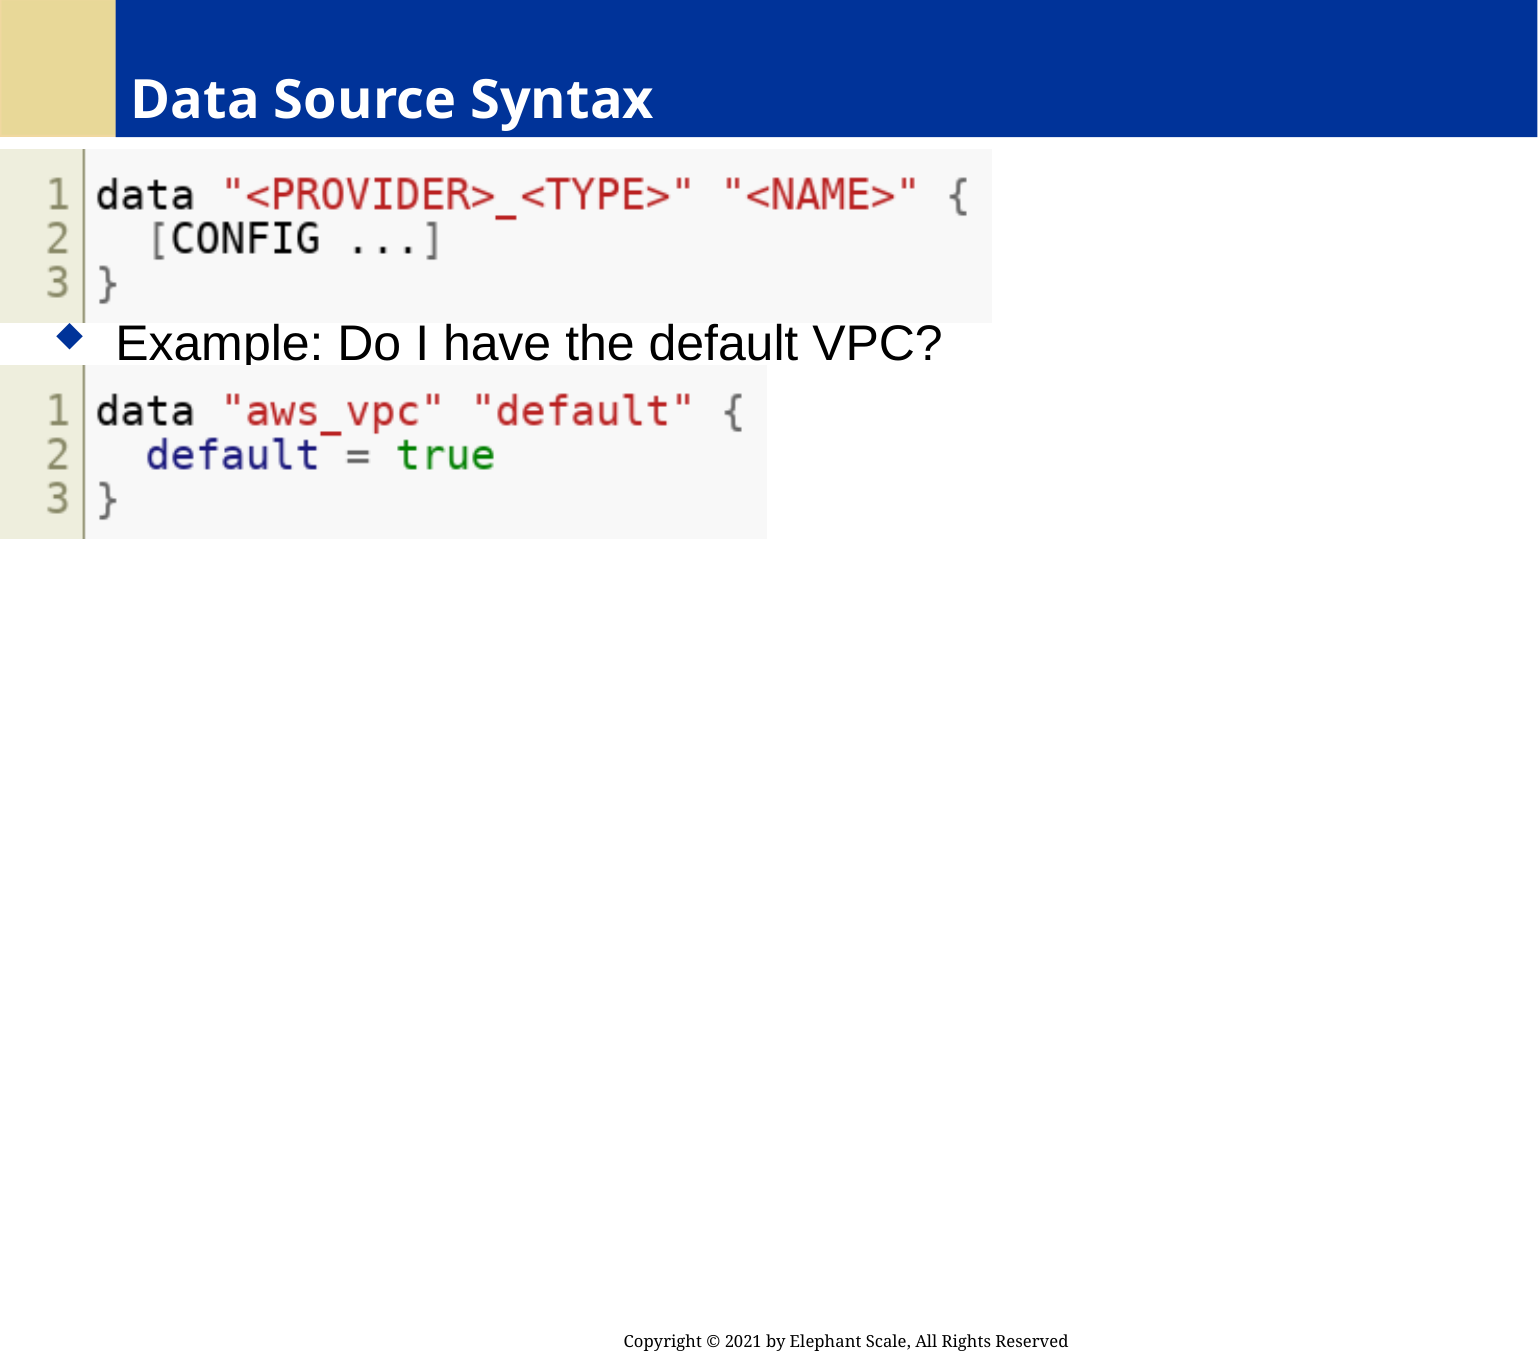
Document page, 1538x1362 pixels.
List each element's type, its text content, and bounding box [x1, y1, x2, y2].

text_box Copyright © 2021 by Elephant Scale, All Rights Reserved [608, 1322, 1085, 1358]
picture [0, 0, 115, 137]
picture [0, 365, 767, 540]
list Example: Do I have the default VPC? [38, 162, 1500, 1284]
title Data Source Syntax [115, 0, 1538, 138]
picture [0, 149, 992, 324]
